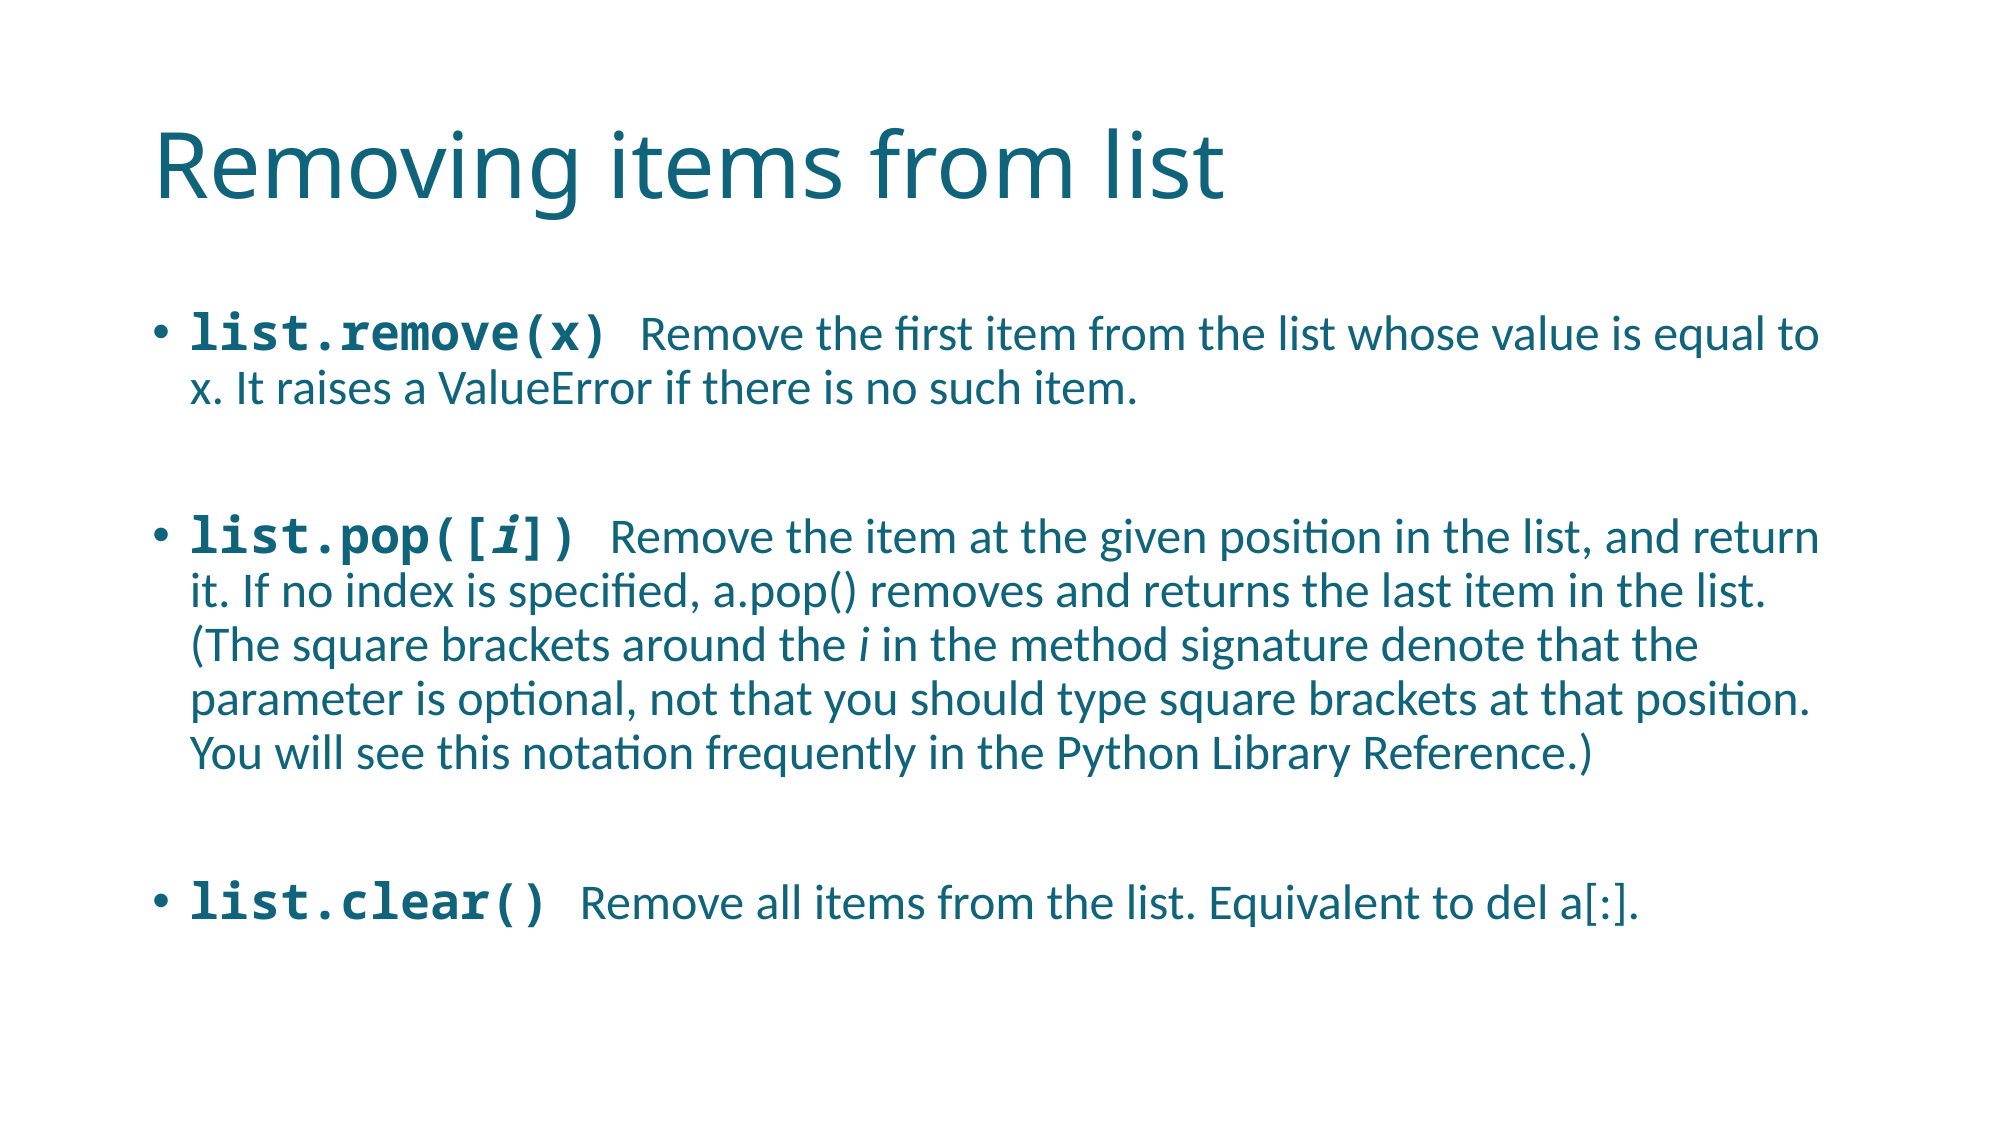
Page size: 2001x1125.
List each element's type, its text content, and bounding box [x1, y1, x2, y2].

title Removing items from list [137, 59, 1863, 278]
list list.remove(x) Remove the first item from the list whose value is equal to x. It raises a ValueError if there is no such item. list.pop([i]) Remove the item at the given position in the list, and return it. If no index is specified, a.pop() removes and returns the last item in the list. (The square brackets around the i in the method signature denote that the parameter is optional, not that you should type square brackets at that position. You will see this notation frequently in the Python Library Reference.) list.clear() Remove all items from the list. Equivalent to del a[:]. [137, 299, 1863, 1014]
